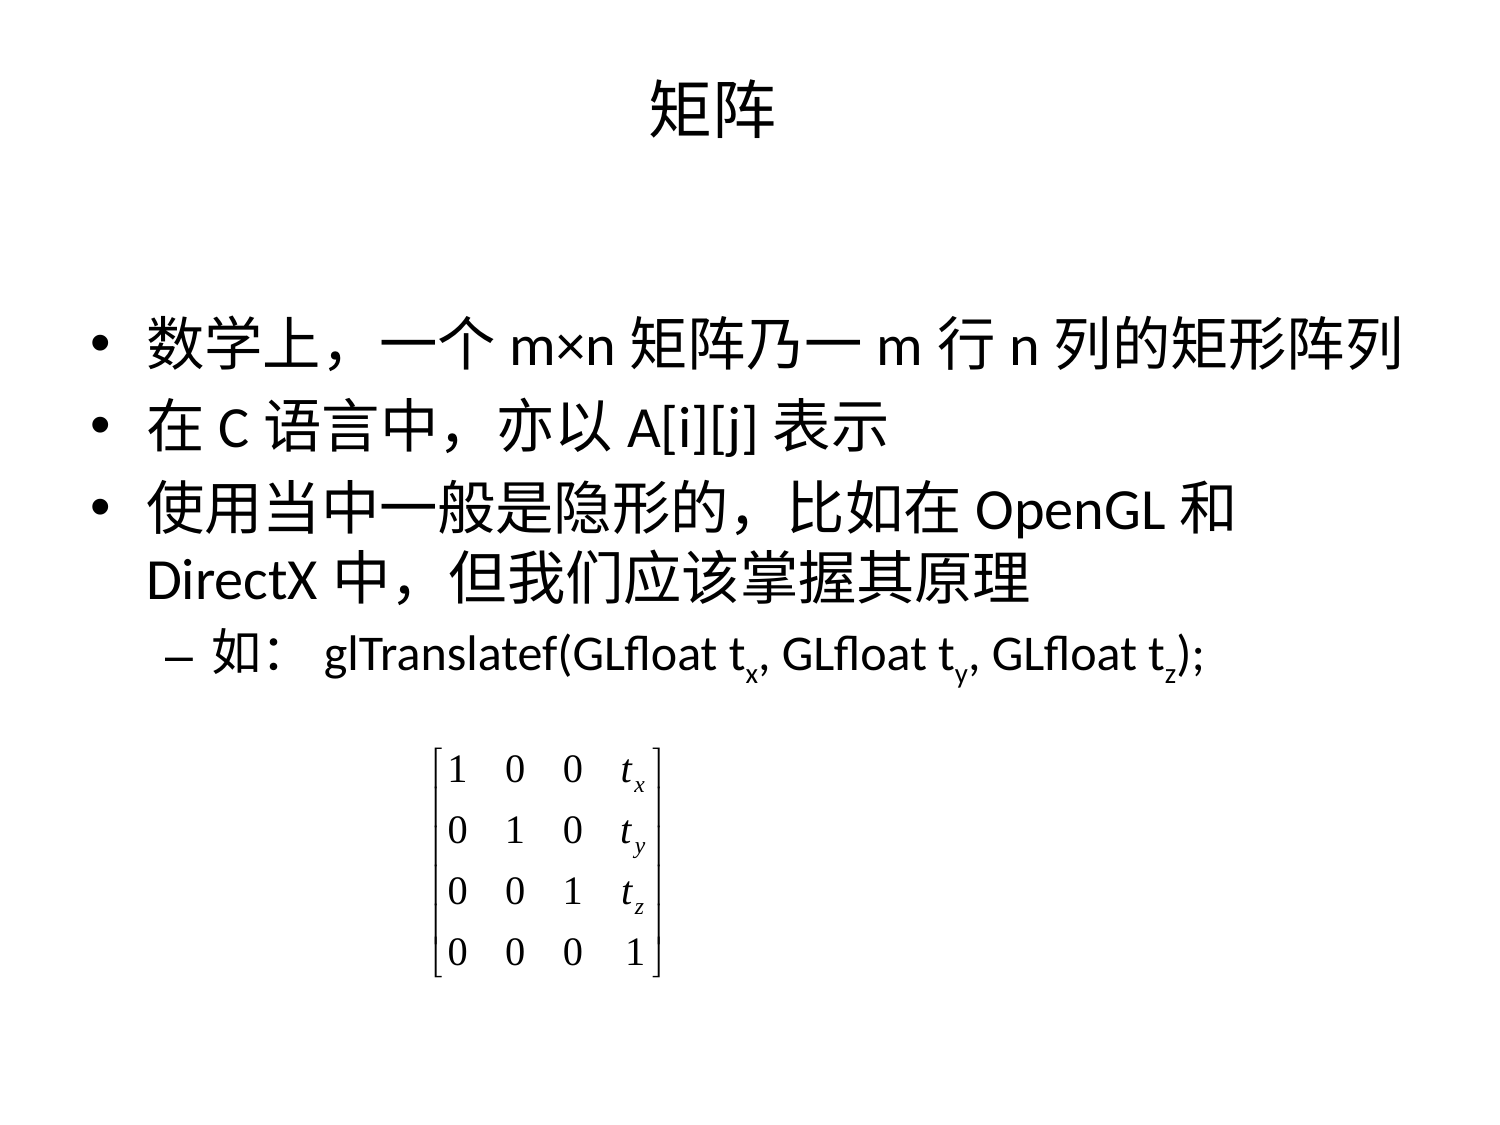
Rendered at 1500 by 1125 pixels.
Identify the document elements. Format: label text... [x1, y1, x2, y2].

list 数学上，一个m×n矩阵乃一m行n列的矩形阵列 在C语言中，亦以A[i][j]表示 使用当中一般是隐形的，比如在OpenGL和DirectX中，但我们应该掌握其原理 如：glTranslatef(GLfloat tx, GLfloat ty, GLfloat tz); [75, 299, 1438, 1038]
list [424, 741, 676, 985]
title 矩阵 [137, 61, 1288, 154]
